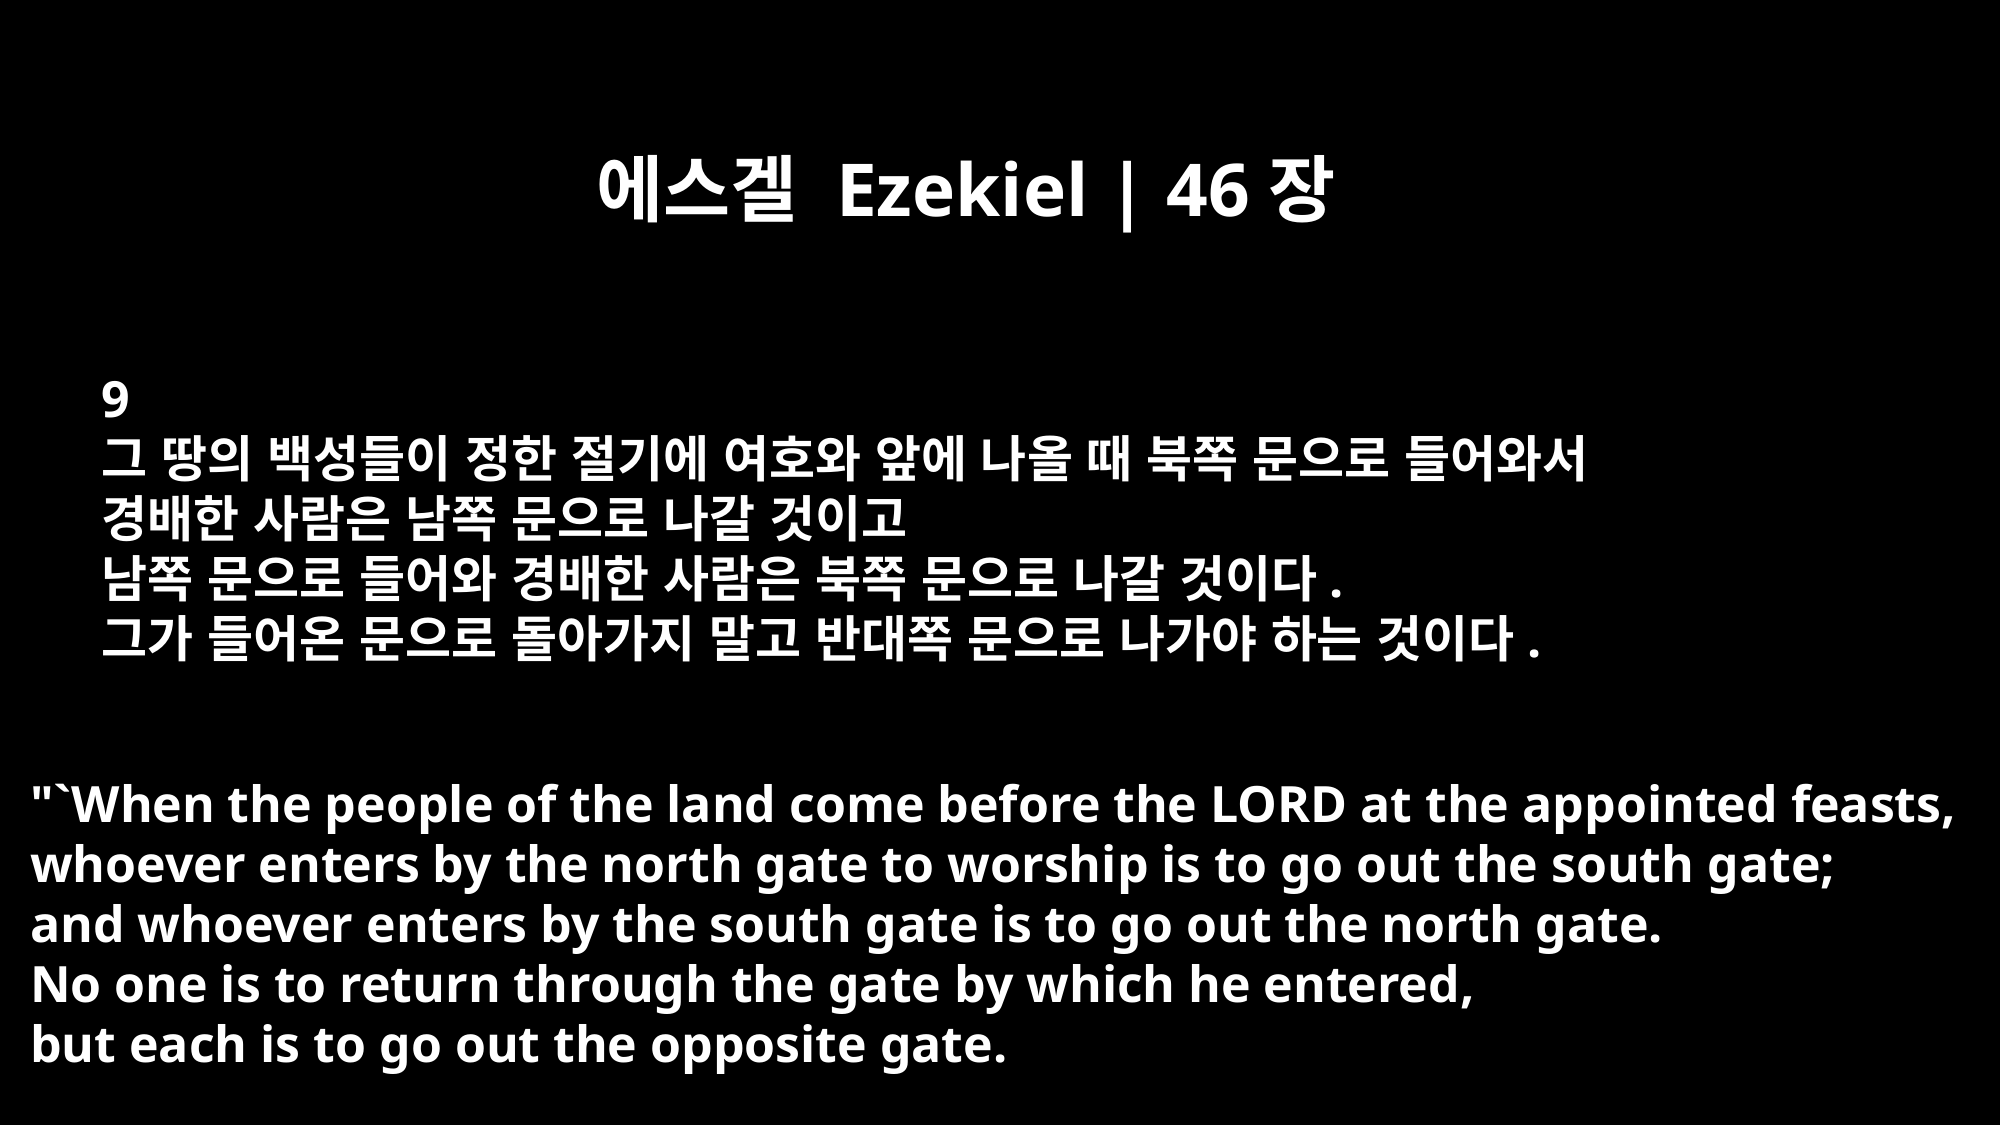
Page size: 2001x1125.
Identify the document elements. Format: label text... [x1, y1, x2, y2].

text_box 에스겔 Ezekiel | 46장 [581, 136, 1351, 239]
text_box "`When the people of the land come before the LORD at the appointed feasts, whoever enters by the north gate to worship is to go out the south gate; and whoever enters by the south gate is to go out the north gate. No one is to return through the gate by which he entered, but each is to go out the opposite gate. [15, 764, 1985, 1080]
text_box 9 그 땅의 백성들이 정한 절기에 여호와 앞에 나올 때 북쪽 문으로 들어와서 경배한 사람은 남쪽 문으로 나갈 것이고 남쪽 문으로 들어와 경배한 사람은 북쪽 문으로 나갈 것이다. 그가 들어온 문으로 돌아가지 말고 반대쪽 문으로 나가야 하는 것이다. [86, 359, 1619, 675]
